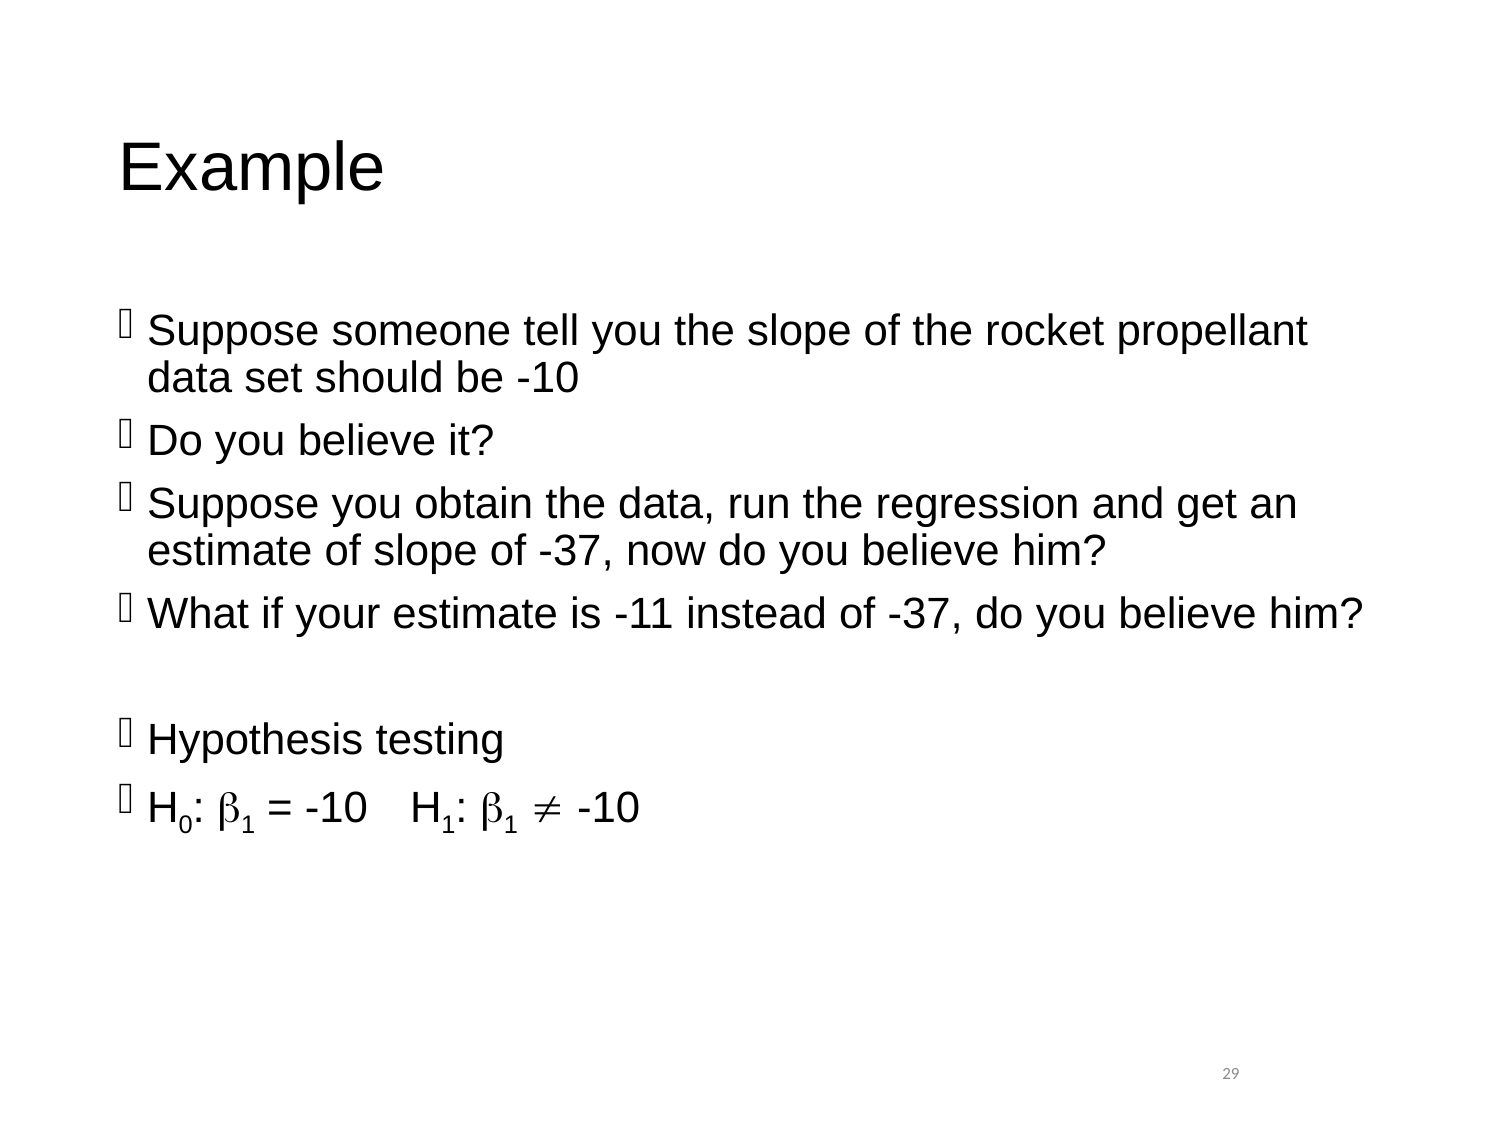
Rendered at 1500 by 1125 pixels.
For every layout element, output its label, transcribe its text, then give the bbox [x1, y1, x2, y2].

list Suppose someone tell you the slope of the rocket propellant data set should be -10 Do you believe it? Suppose you obtain the data, run the regression and get an estimate of slope of -37, now do you believe him? What if your estimate is -11 instead of -37, do you believe him? Hypothesis testing H0: 1 = -10 H1: 1  -10 [103, 299, 1398, 1014]
slide_number 29 [1060, 1042, 1398, 1103]
title Example [103, 60, 1398, 278]
